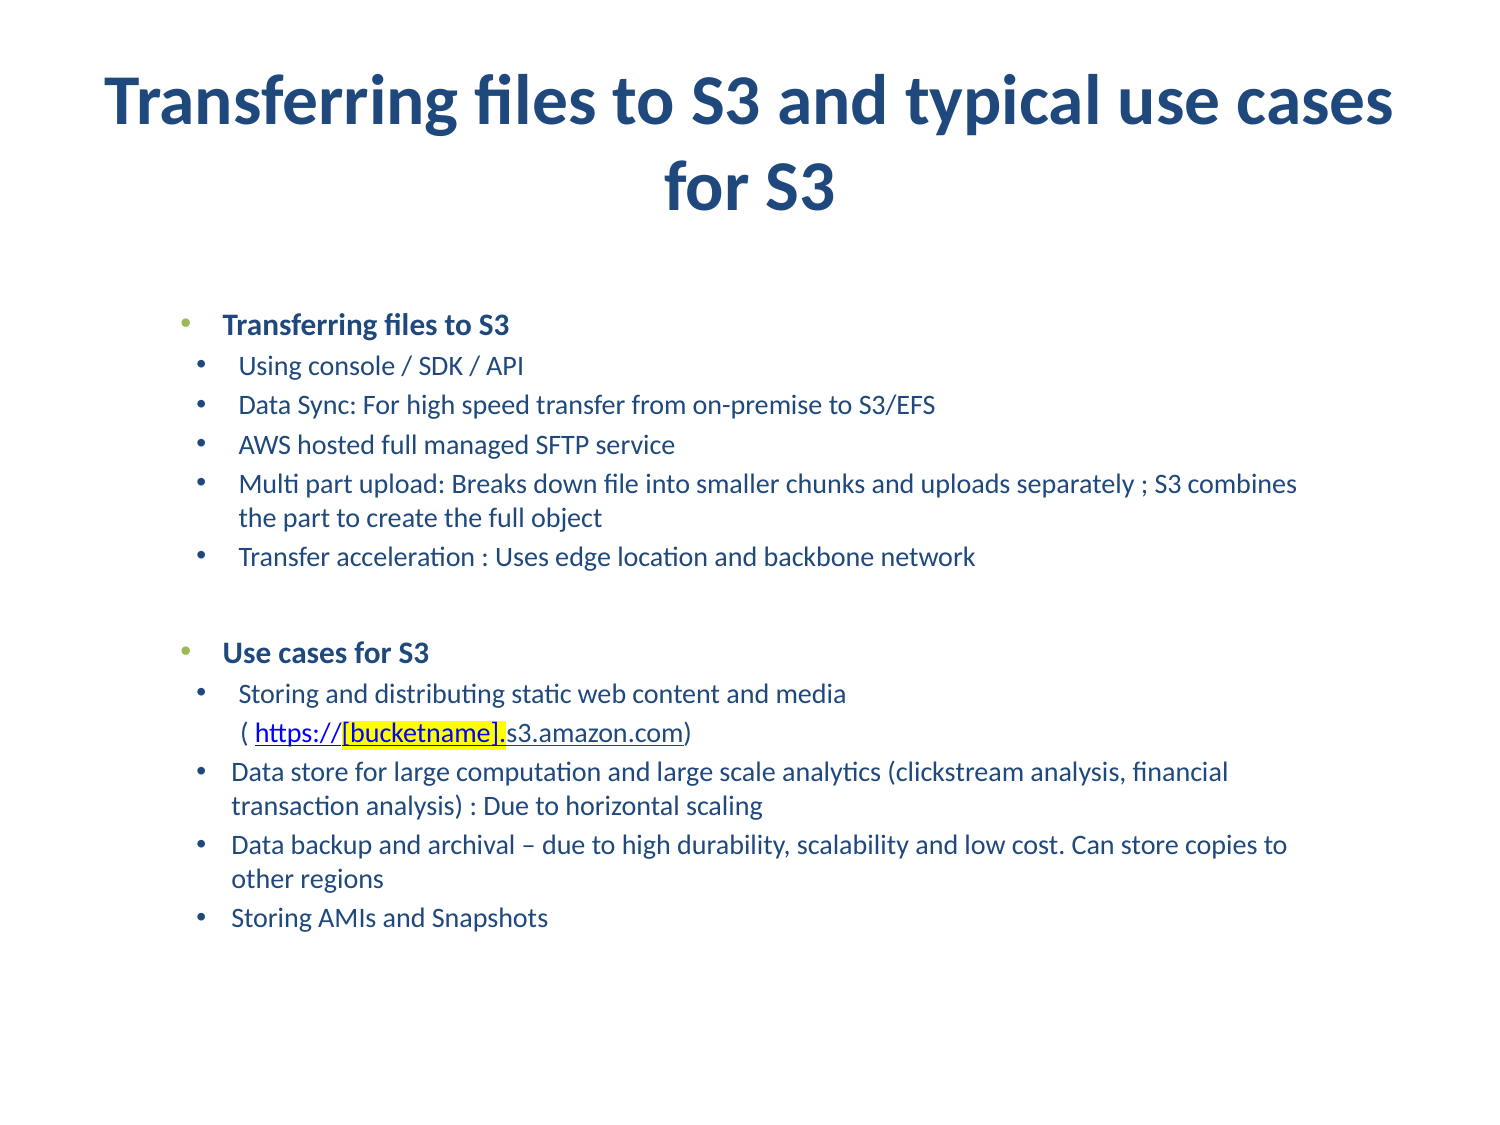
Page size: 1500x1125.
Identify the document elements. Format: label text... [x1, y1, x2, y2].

list Transferring files to S3 Using console / SDK / API Data Sync: For high speed transfer from on-premise to S3/EFS AWS hosted full managed SFTP service Multi part upload: Breaks down file into smaller chunks and uploads separately ; S3 combines the part to create the full object Transfer acceleration : Uses edge location and backbone network Use cases for S3 Storing and distributing static web content and media ( https://[bucketname].s3.amazon.com) Data store for large computation and large scale analytics (clickstream analysis, financial transaction analysis) : Due to horizontal scaling Data backup and archival – due to high durability, scalability and low cost. Can store copies to other regions Storing AMIs and Snapshots [180, 281, 1341, 657]
title Transferring files to S3 and typical use cases for S3 [75, 45, 1425, 233]
